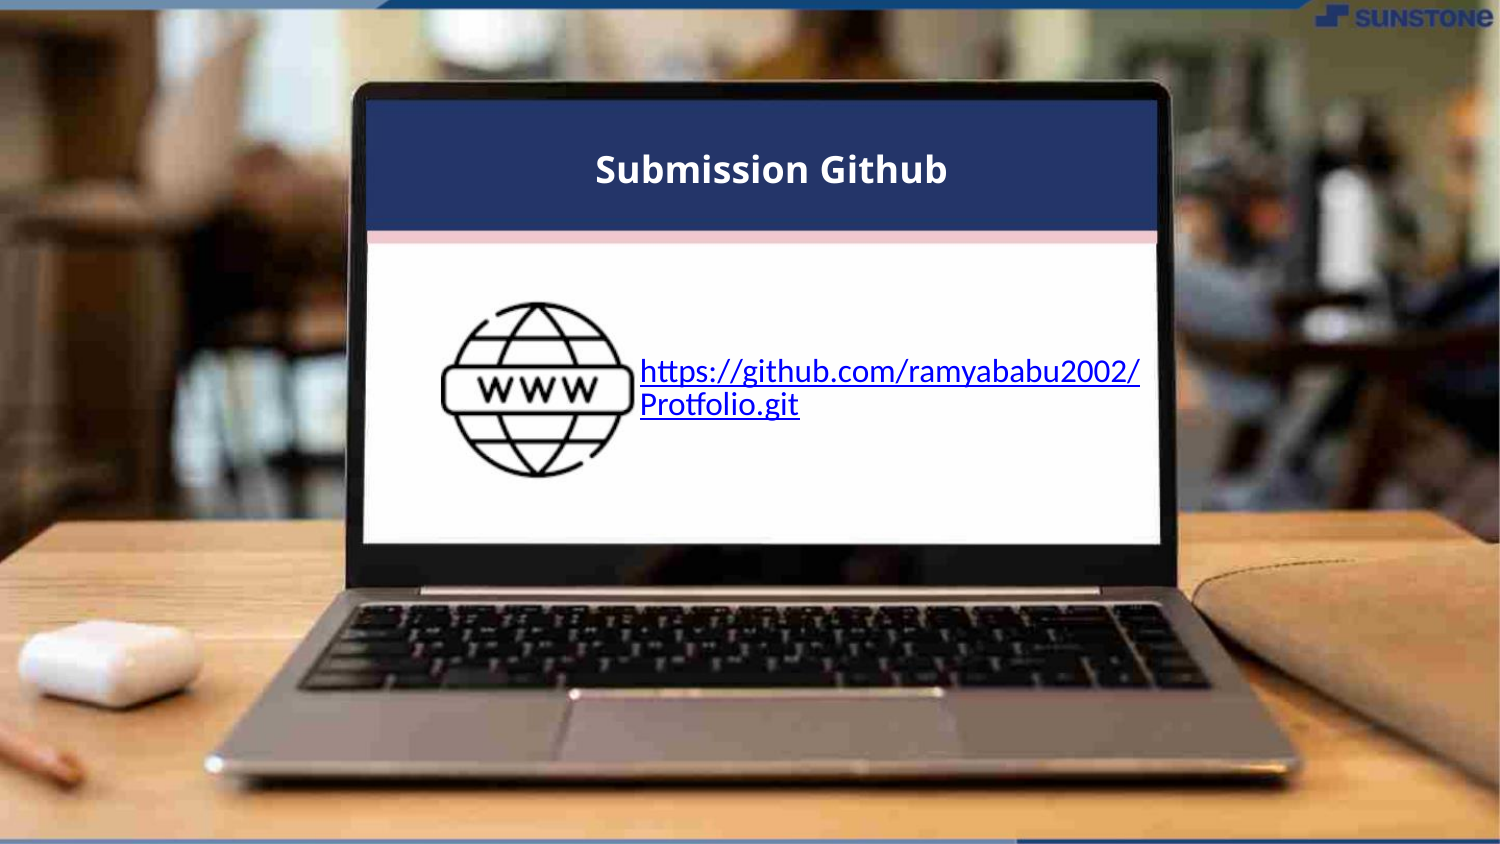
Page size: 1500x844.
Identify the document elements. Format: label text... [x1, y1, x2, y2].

text_box [0, 0, 1500, 844]
text_box https://github.com/ramyababu2002/Protfolio.git [625, 341, 1157, 397]
text_box Submission Github [595, 146, 954, 191]
